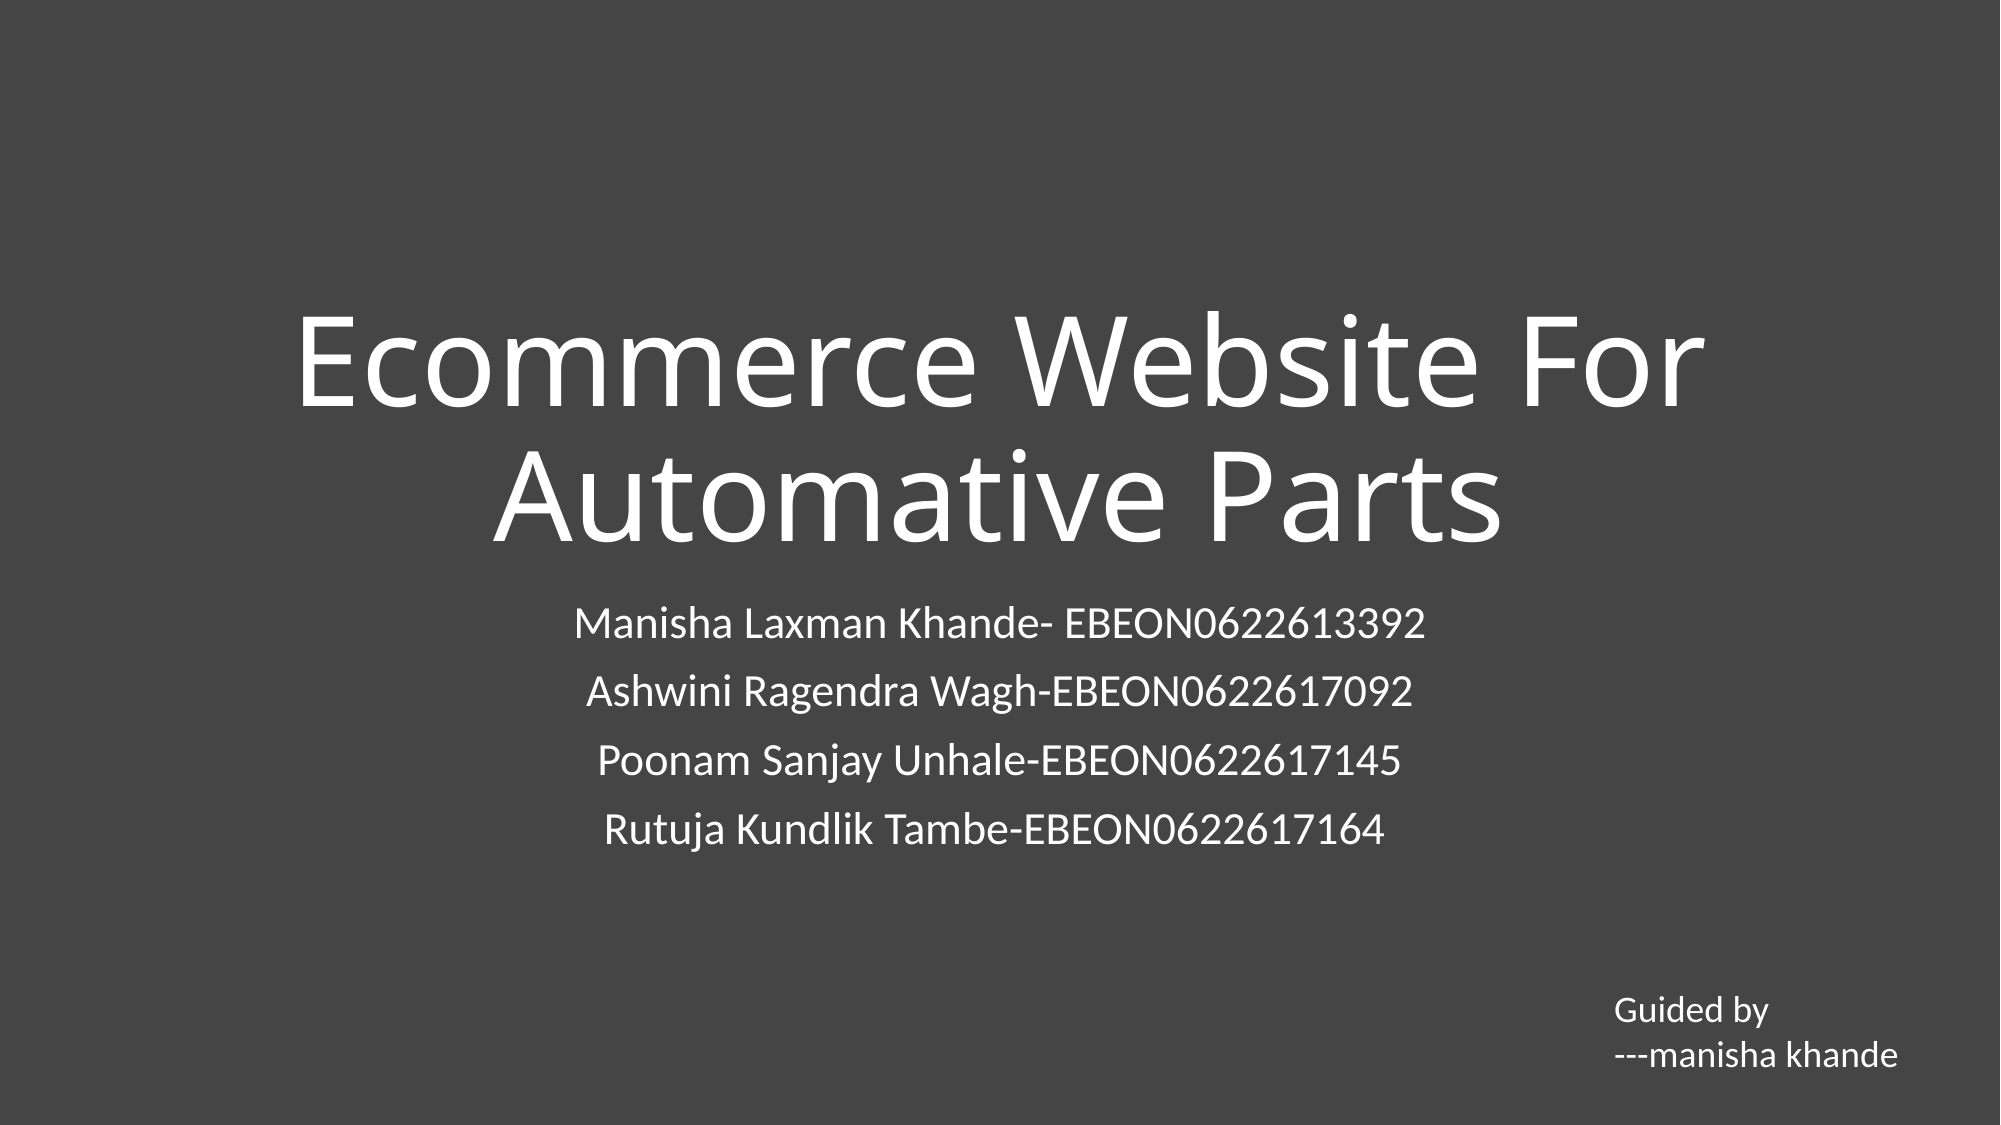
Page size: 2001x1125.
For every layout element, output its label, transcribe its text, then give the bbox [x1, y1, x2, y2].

text_box Guided by ---manisha khande [1599, 978, 1917, 1083]
subtitle Manisha Laxman Khande- EBEON0622613392 Ashwini Ragendra Wagh-EBEON0622617092 Poonam Sanjay Unhale-EBEON0622617145 Rutuja Kundlik Tambe-EBEON0622617164 [249, 590, 1750, 863]
title Ecommerce Website For Automative Parts [249, 184, 1750, 576]
